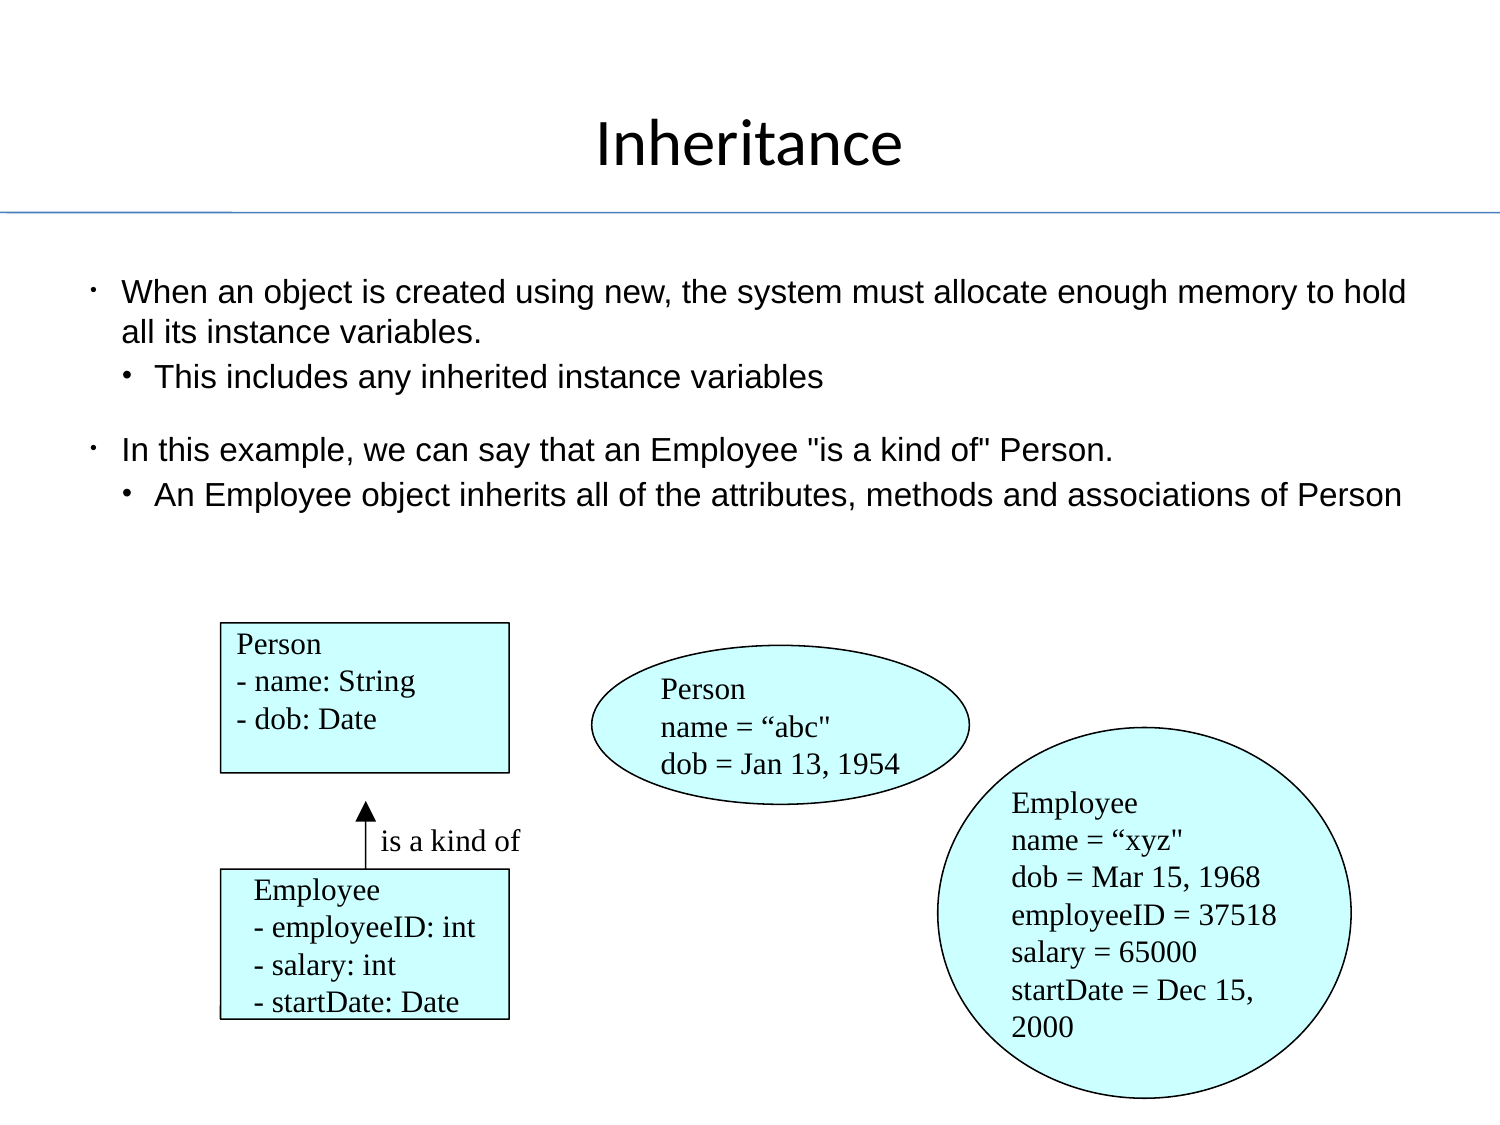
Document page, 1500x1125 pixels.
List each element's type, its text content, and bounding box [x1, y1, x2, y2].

text_box Person name = “abc" dob = Jan 13, 1954 [591, 645, 970, 805]
text_box Employee - employeeID: int - salary: int - startDate: Date [220, 869, 510, 1020]
text_box [355, 800, 377, 869]
text_box Employee name = “xyz" dob = Mar 15, 1968 employeeID = 37518 salary = 65000 startDate = Dec 15, 2000 [937, 727, 1352, 1099]
text_box Person - name: String - dob: Date [220, 622, 510, 773]
title Inheritance [75, 45, 1425, 233]
list When an object is created using new, the system must allocate enough memory to hold all its instance variables. This includes any inherited instance variables In this example, we can say that an Employee "is a kind of" Person. An Employee object inherits all of the attributes, methods and associations of Person [75, 262, 1425, 1005]
text_box is a kind of [380, 820, 521, 858]
